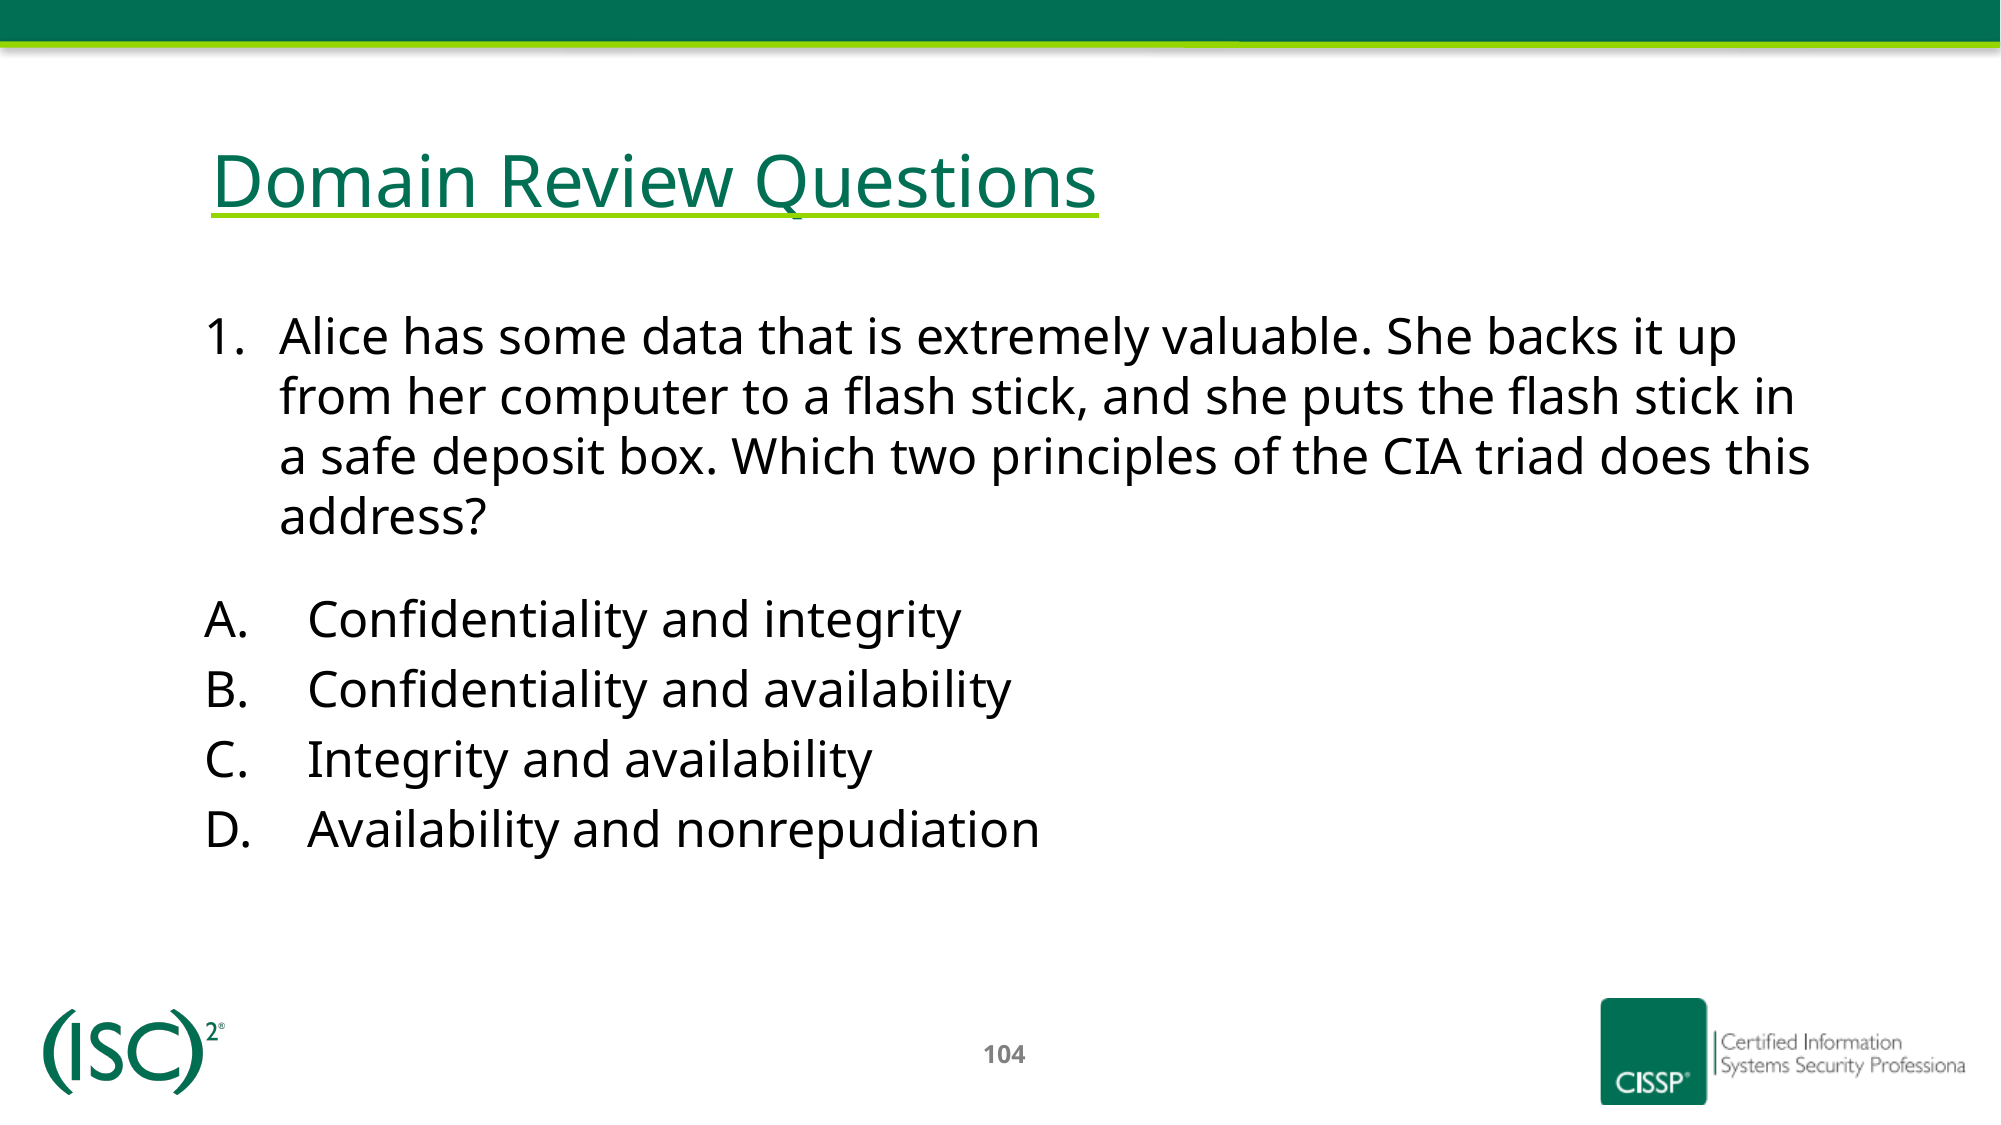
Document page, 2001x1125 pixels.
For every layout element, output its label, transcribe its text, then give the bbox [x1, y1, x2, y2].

title Domain Review Questions [196, 91, 1618, 280]
picture [40, 1005, 228, 1099]
list Alice has some data that is extremely valuable. She backs it up from her computer to a flash stick, and she puts the flash stick in a safe deposit box. Which two principles of the CIA triad does this address? Confidentiality and integrity Confidentiality and availability Integrity and availability Availability and nonrepudiation [189, 297, 1837, 961]
